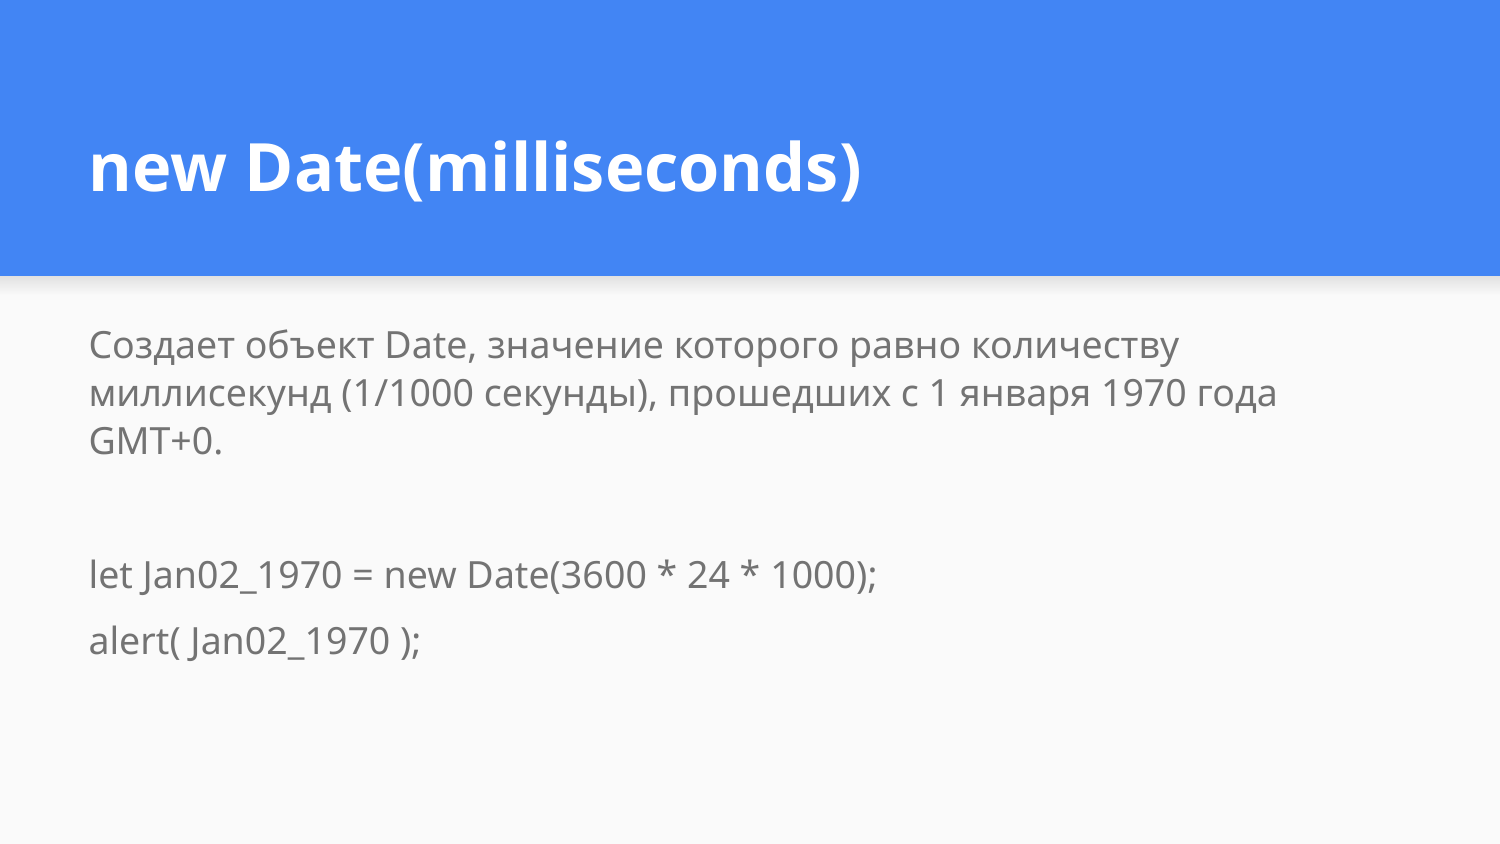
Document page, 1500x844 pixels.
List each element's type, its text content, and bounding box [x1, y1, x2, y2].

title new Date(milliseconds) [77, 121, 1427, 248]
list Создает объект Date, значение которого равно количеству миллисекунд (1/1000 секунды), прошедших с 1 января 1970 года GMT+0. let Jan02_1970 = new Date(3600 * 24 * 1000); alert( Jan02_1970 ); [77, 314, 1427, 760]
